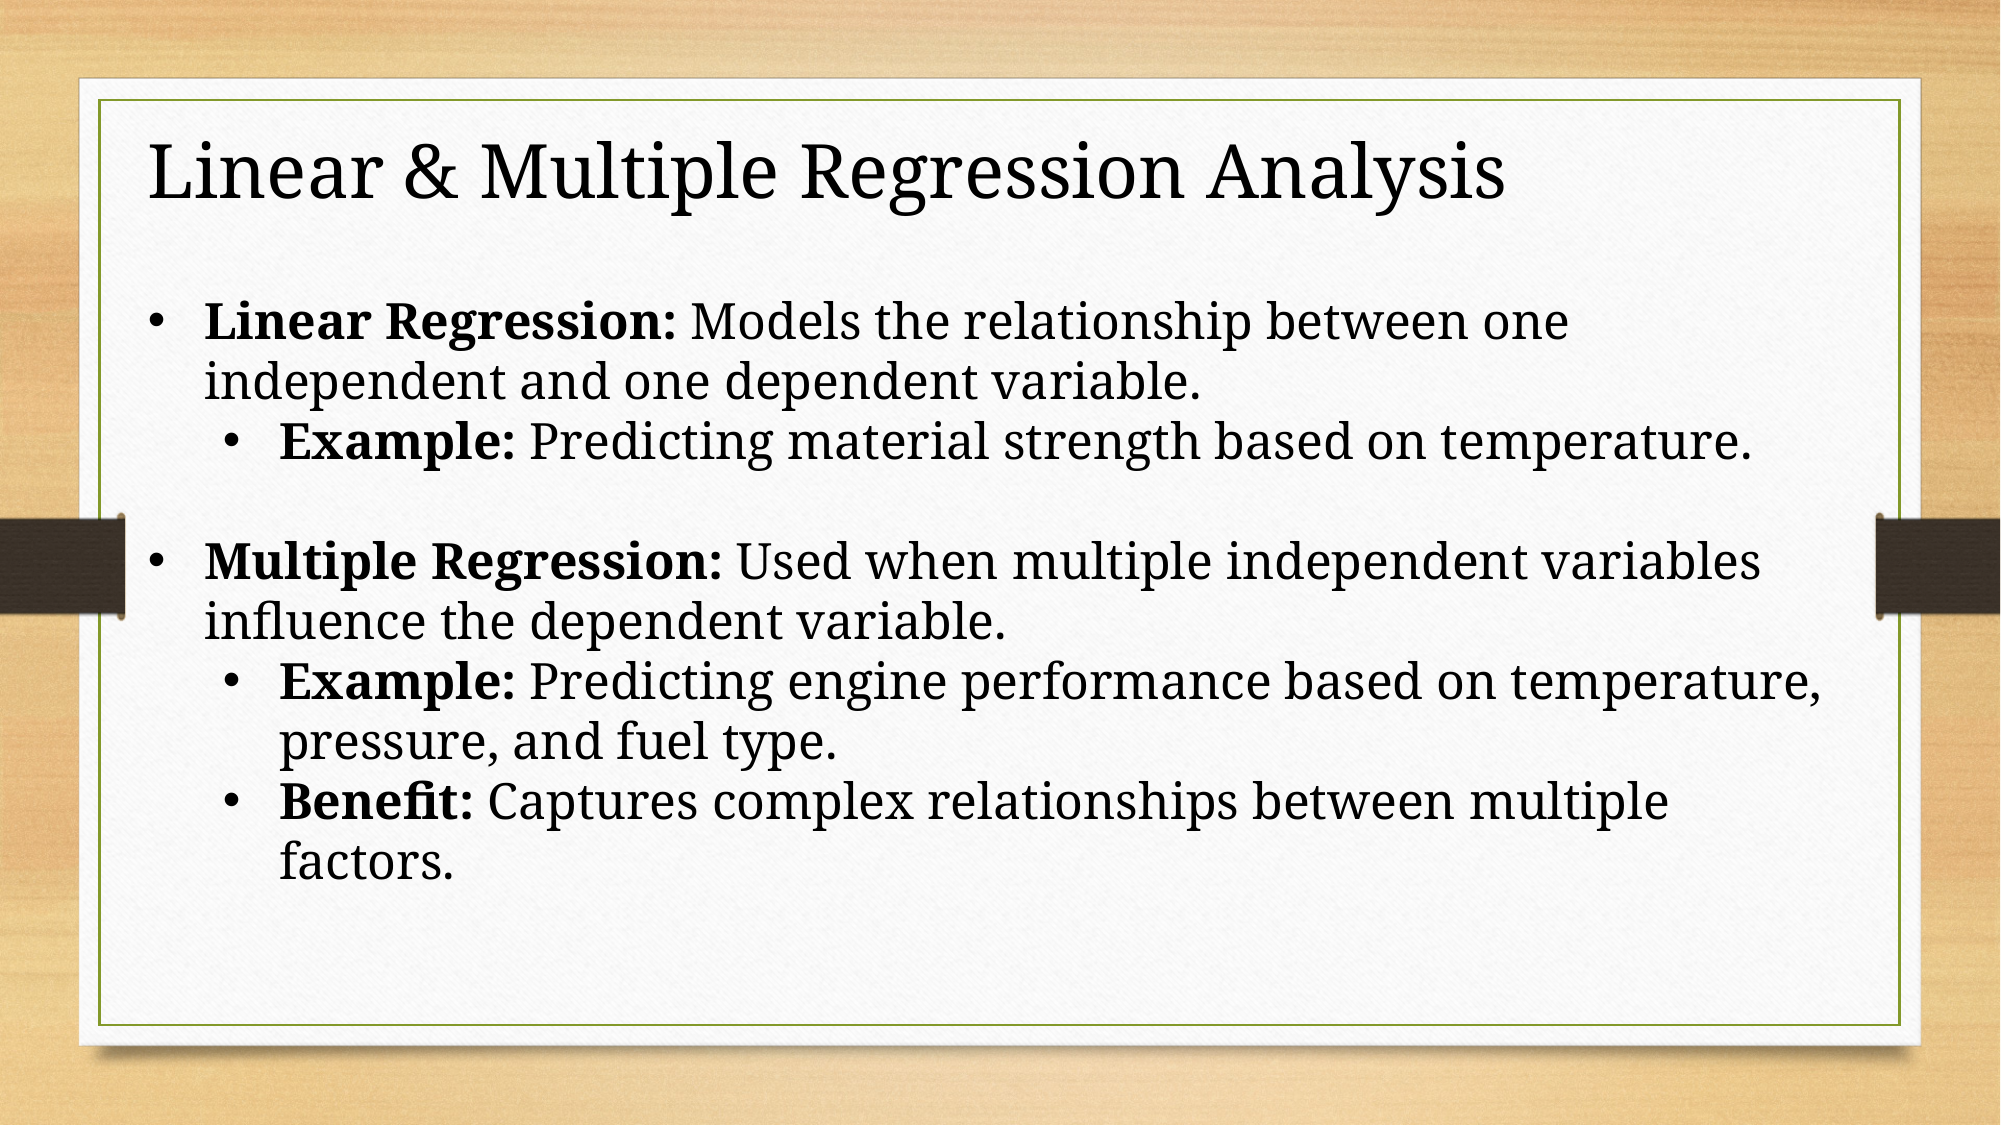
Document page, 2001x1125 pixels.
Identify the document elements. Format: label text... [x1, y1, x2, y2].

text_box Linear Regression: Models the relationship between one independent and one dependent variable. Example: Predicting material strength based on temperature. Multiple Regression: Used when multiple independent variables influence the dependent variable. Example: Predicting engine performance based on temperature, pressure, and fuel type. Benefit: Captures complex relationships between multiple factors. [133, 282, 1864, 897]
picture [0, 0, 2001, 1125]
text_box Linear & Multiple Regression Analysis [133, 116, 1864, 221]
